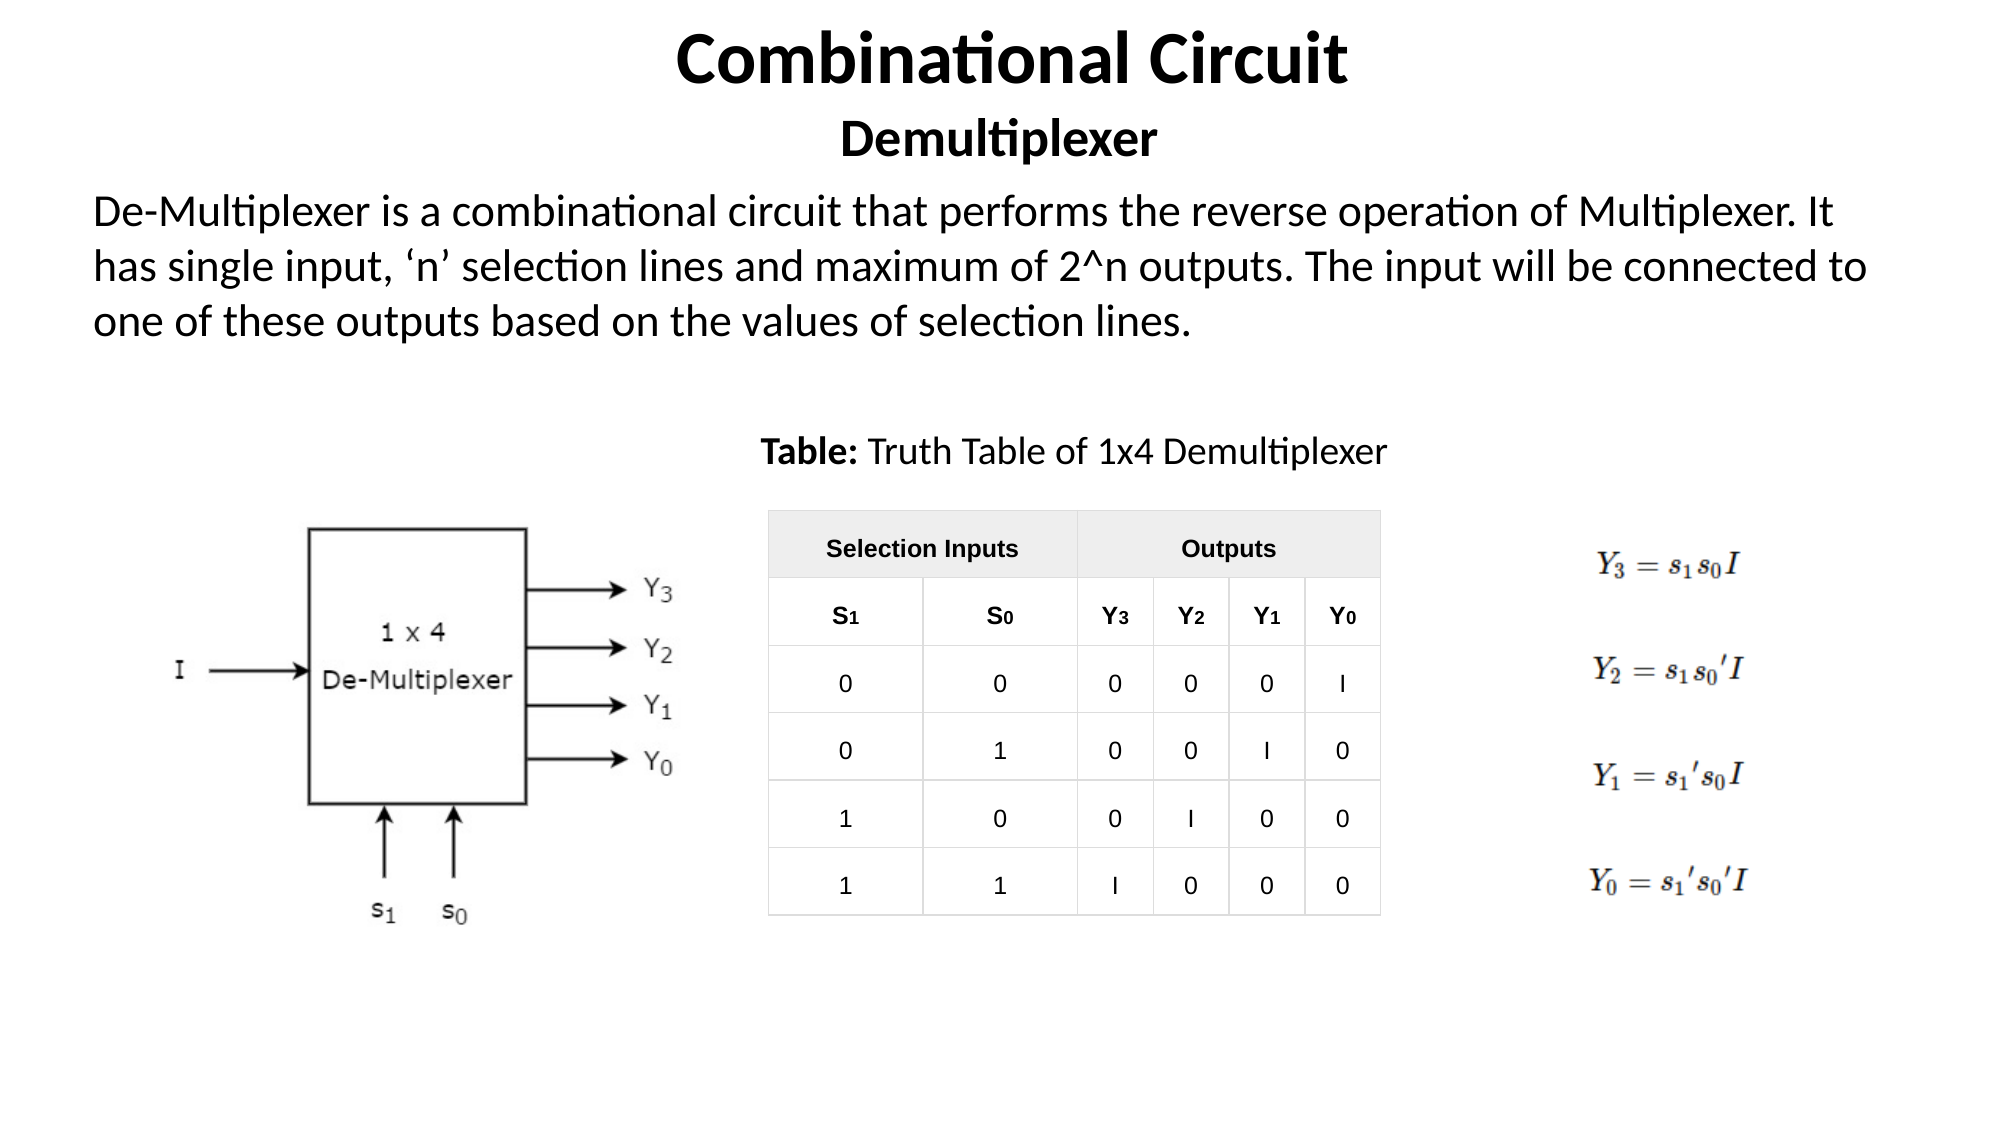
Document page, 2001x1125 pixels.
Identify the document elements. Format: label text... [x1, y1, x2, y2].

table_cell 0 [1154, 713, 1228, 779]
table_header Outputs [1078, 511, 1380, 577]
picture [1561, 516, 1777, 908]
table_cell Y3 [1078, 578, 1153, 645]
table_cell 0 [769, 713, 922, 779]
table_cell 0 [1306, 781, 1380, 847]
picture [153, 509, 697, 945]
table_cell 1 [769, 848, 922, 914]
text_box De-Multiplexer is a combinational circuit that performs the reverse operation of Multiplexer. It has single input, ‘n’ selection lines and maximum of 2^n outputs. The input will be connected to one of these outputs based on the values of selection lines. [78, 165, 1922, 361]
table_cell I [1154, 781, 1228, 847]
text_box Table: Truth Table of 1x4 Demultiplexer [741, 409, 1408, 488]
table_cell 0 [1230, 848, 1304, 914]
table_cell 0 [1230, 781, 1304, 847]
text_box Demultiplexer [114, 95, 1885, 165]
table_cell 0 [1306, 848, 1380, 914]
table_cell S0 [924, 578, 1077, 645]
table_cell 0 [1078, 646, 1153, 712]
table_cell I [1078, 848, 1153, 914]
table_cell S1 [769, 578, 922, 645]
table_header Selection Inputs [769, 511, 1077, 577]
table_cell Y1 [1230, 578, 1304, 645]
table_cell 0 [1230, 646, 1304, 712]
table_cell 1 [769, 781, 922, 847]
table_cell 0 [769, 646, 922, 712]
table_cell Y0 [1306, 578, 1380, 645]
table_cell 0 [924, 646, 1077, 712]
table_cell 0 [1154, 848, 1228, 914]
table_cell I [1306, 646, 1380, 712]
table_cell 0 [1078, 781, 1153, 847]
title Combinational Circuit [226, 0, 1800, 95]
table_cell 0 [924, 781, 1077, 847]
table_cell 0 [1306, 713, 1380, 779]
table_cell 1 [924, 713, 1077, 779]
table_cell Y2 [1154, 578, 1228, 645]
table_cell 0 [1154, 646, 1228, 712]
table_cell I [1230, 713, 1304, 779]
table_cell 1 [924, 848, 1077, 914]
table_cell 0 [1078, 713, 1153, 779]
